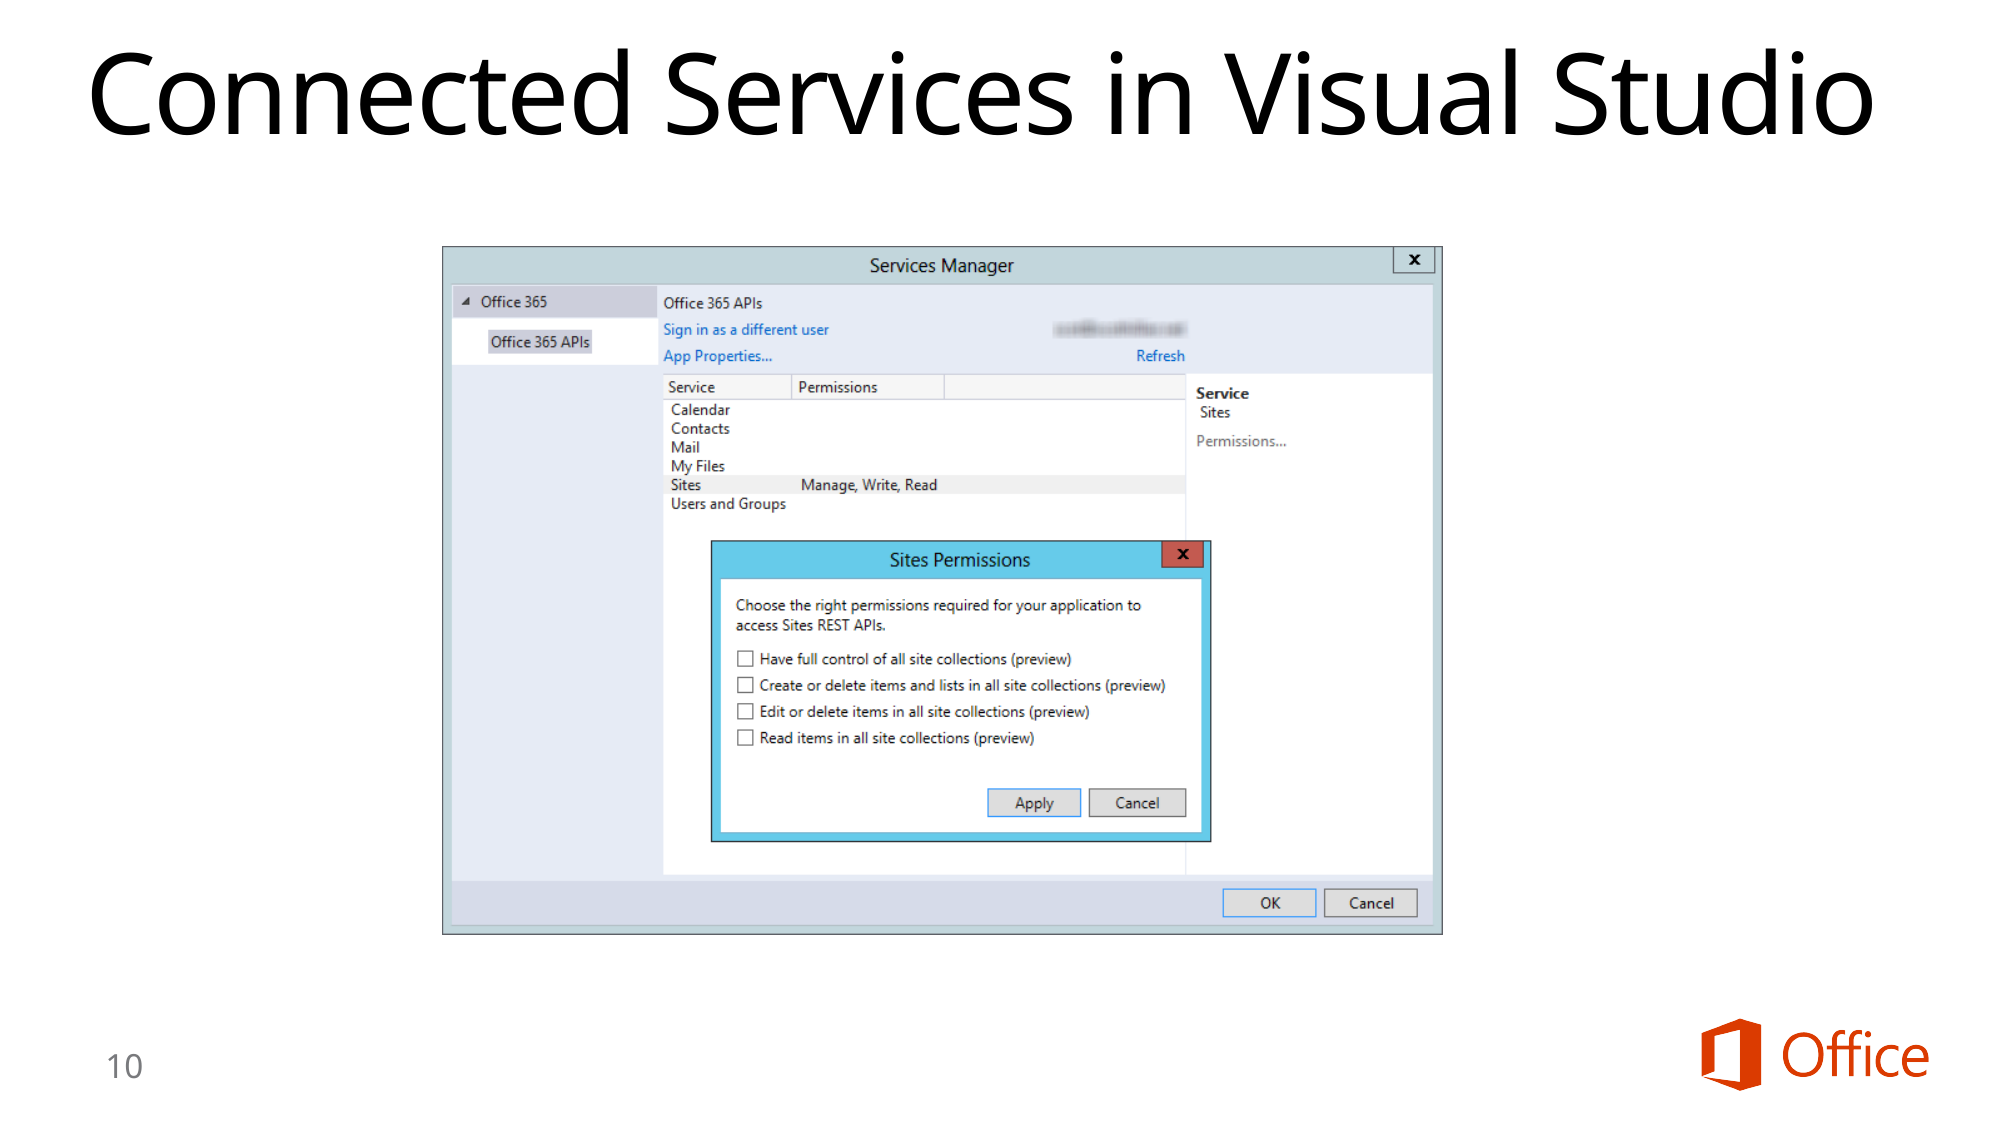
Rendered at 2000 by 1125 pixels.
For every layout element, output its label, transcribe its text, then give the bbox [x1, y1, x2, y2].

picture [1670, 987, 1960, 1122]
picture [441, 246, 1443, 935]
title Connected Services in Visual Studio [85, 37, 1914, 161]
slide_number 10 [85, 1049, 178, 1086]
